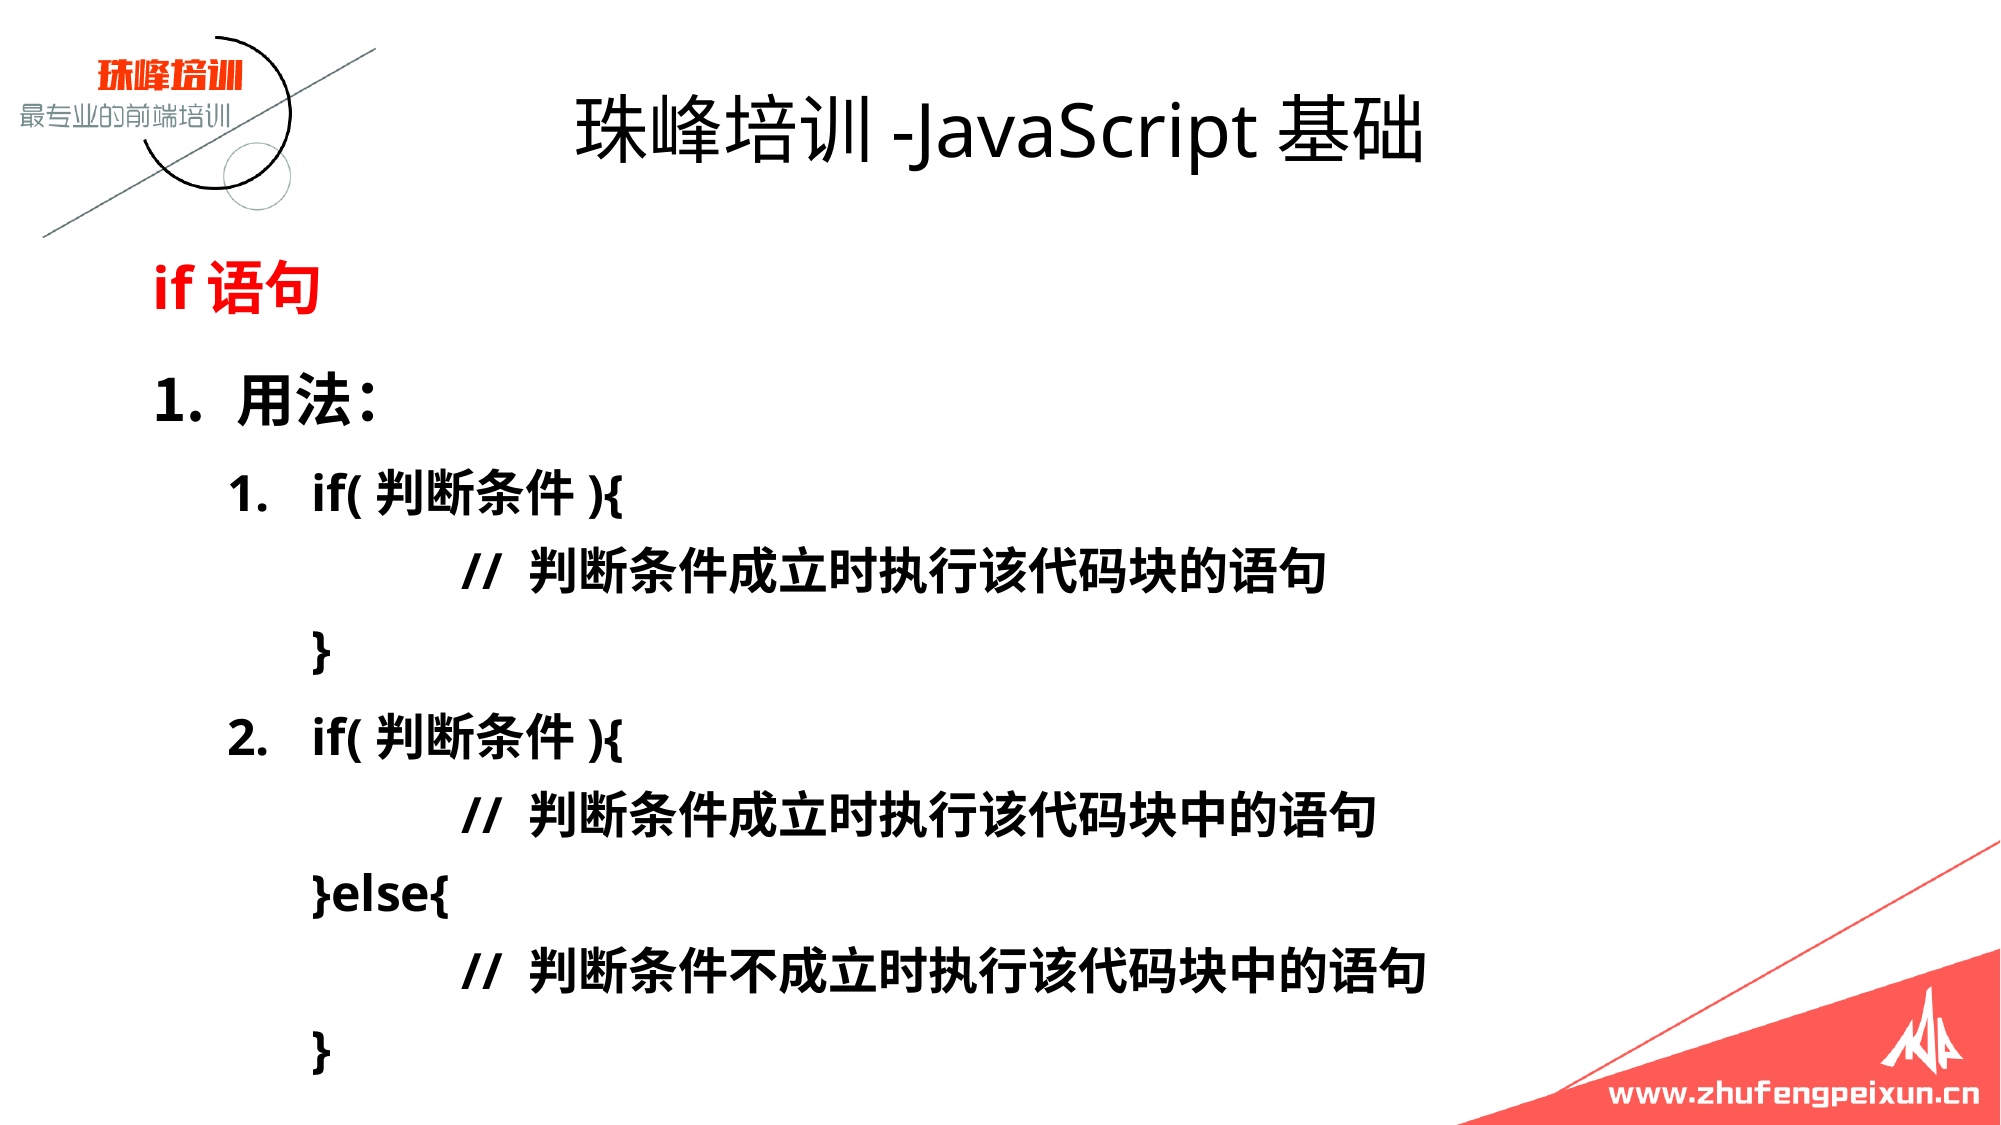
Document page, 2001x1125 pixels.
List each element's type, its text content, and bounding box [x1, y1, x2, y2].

picture [1437, 796, 2001, 1125]
title 珠峰培训-JavaScript基础 [137, 85, 1863, 222]
picture [18, 36, 376, 238]
list if语句 用法： if(判断条件){ // 判断条件成立时执行该代码块的语句 } if(判断条件){ // 判断条件成立时执行该代码块中的语句 }else{ // 判断条件不成立时执行该代码块中的语句 } [137, 222, 1863, 1066]
